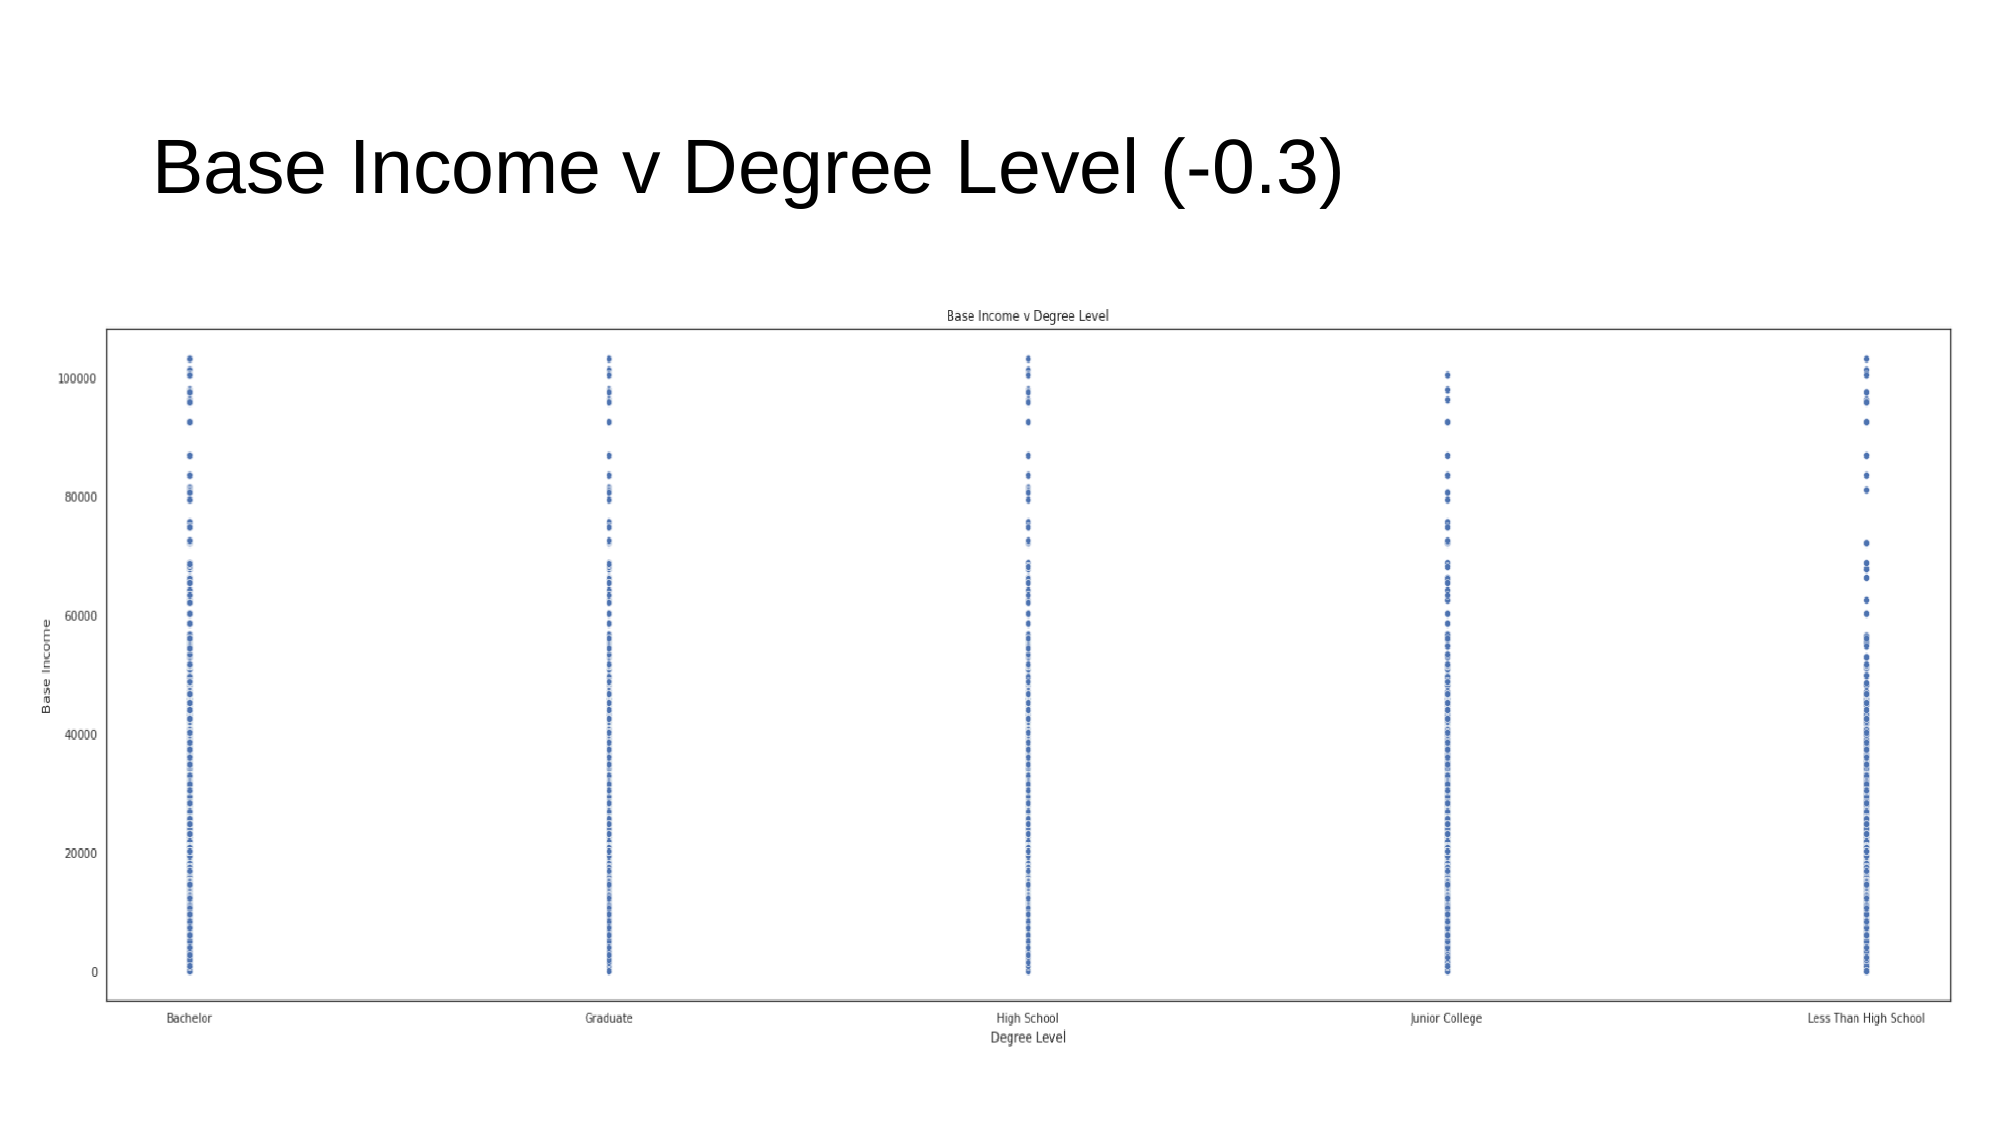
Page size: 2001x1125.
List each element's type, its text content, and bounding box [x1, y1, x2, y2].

title Base Income v Degree Level (-0.3) [137, 59, 1863, 278]
picture [24, 302, 1976, 1061]
